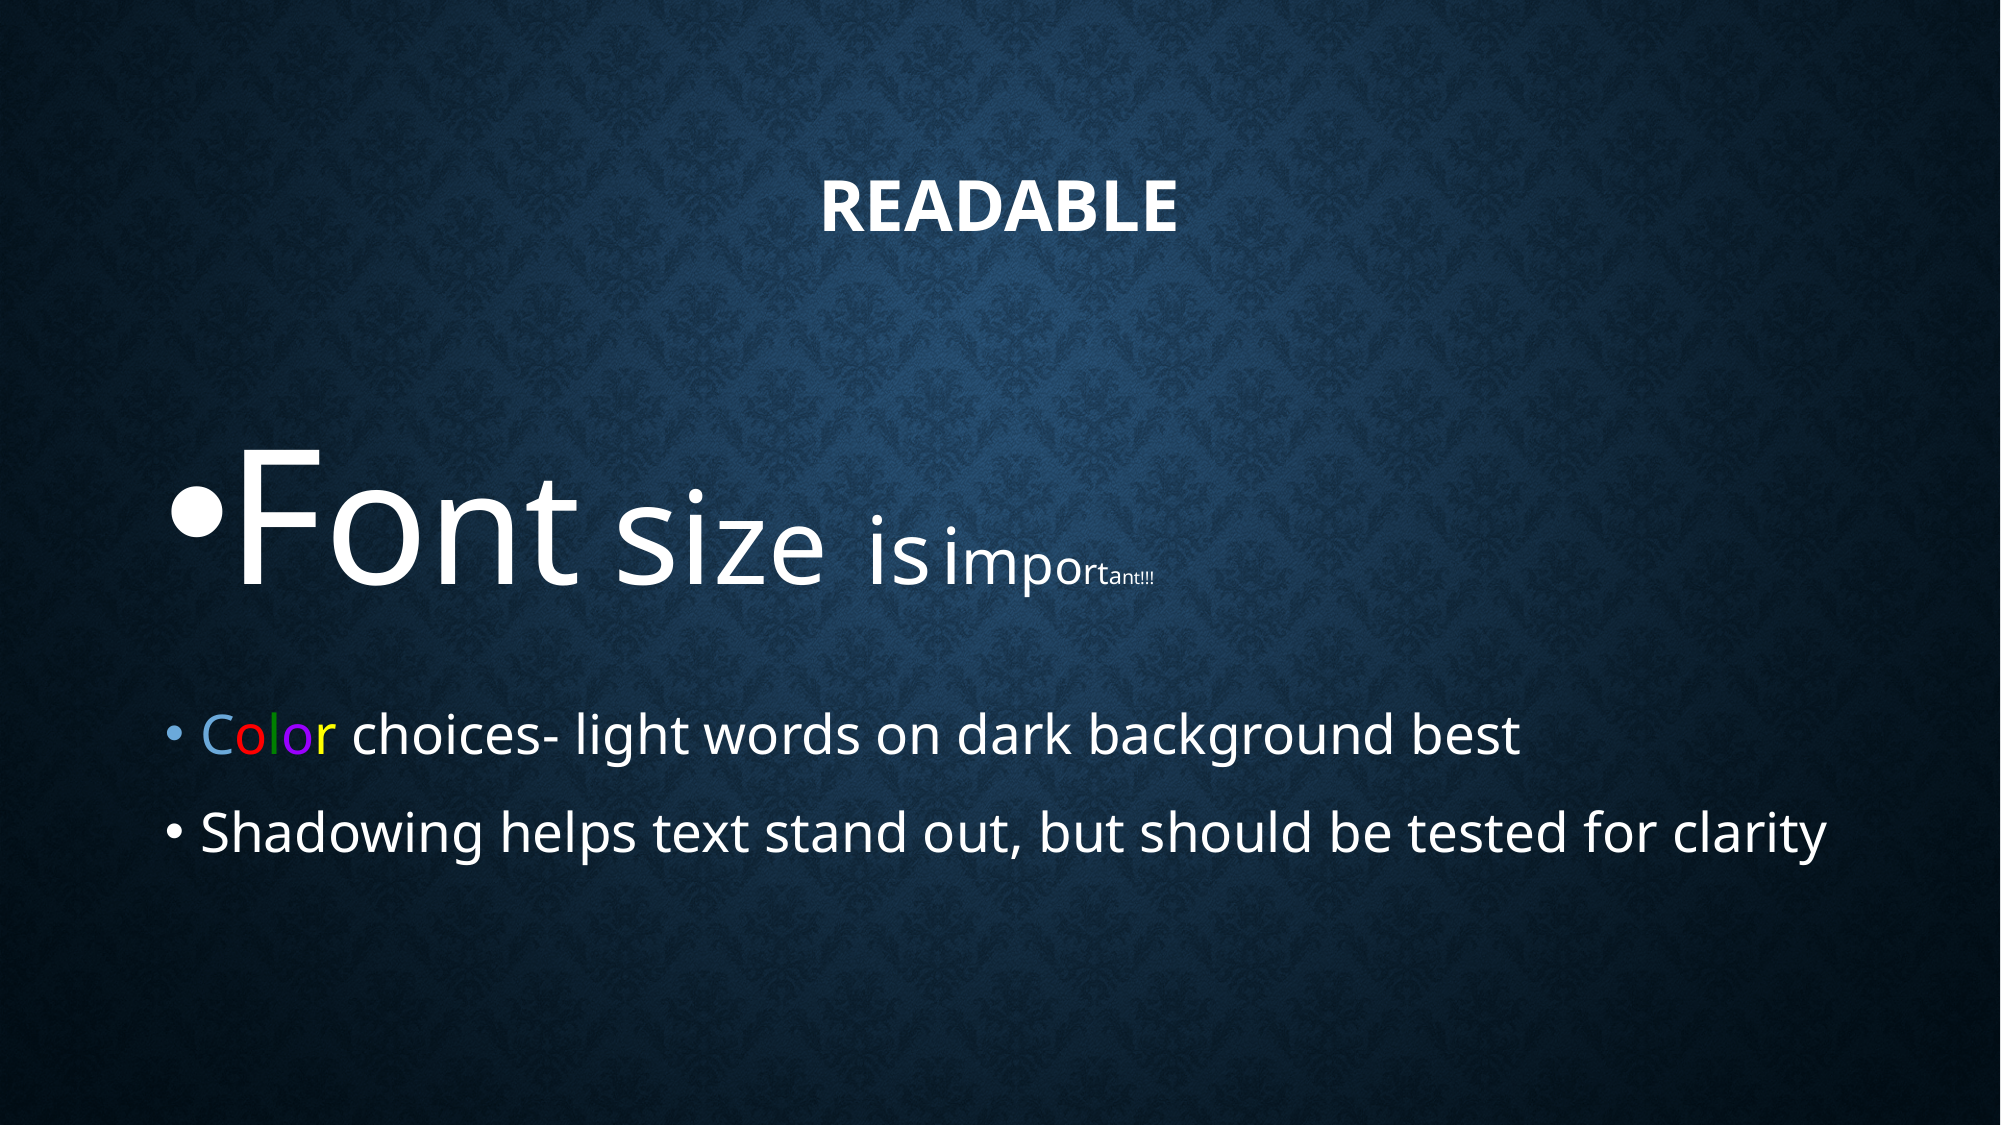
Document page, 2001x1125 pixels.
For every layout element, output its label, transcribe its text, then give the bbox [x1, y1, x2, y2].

list Font size is important!!! Color choices- light words on dark background best Shadowing helps text stand out, but should be tested for clarity [149, 343, 1849, 950]
title Readable [149, 99, 1849, 318]
